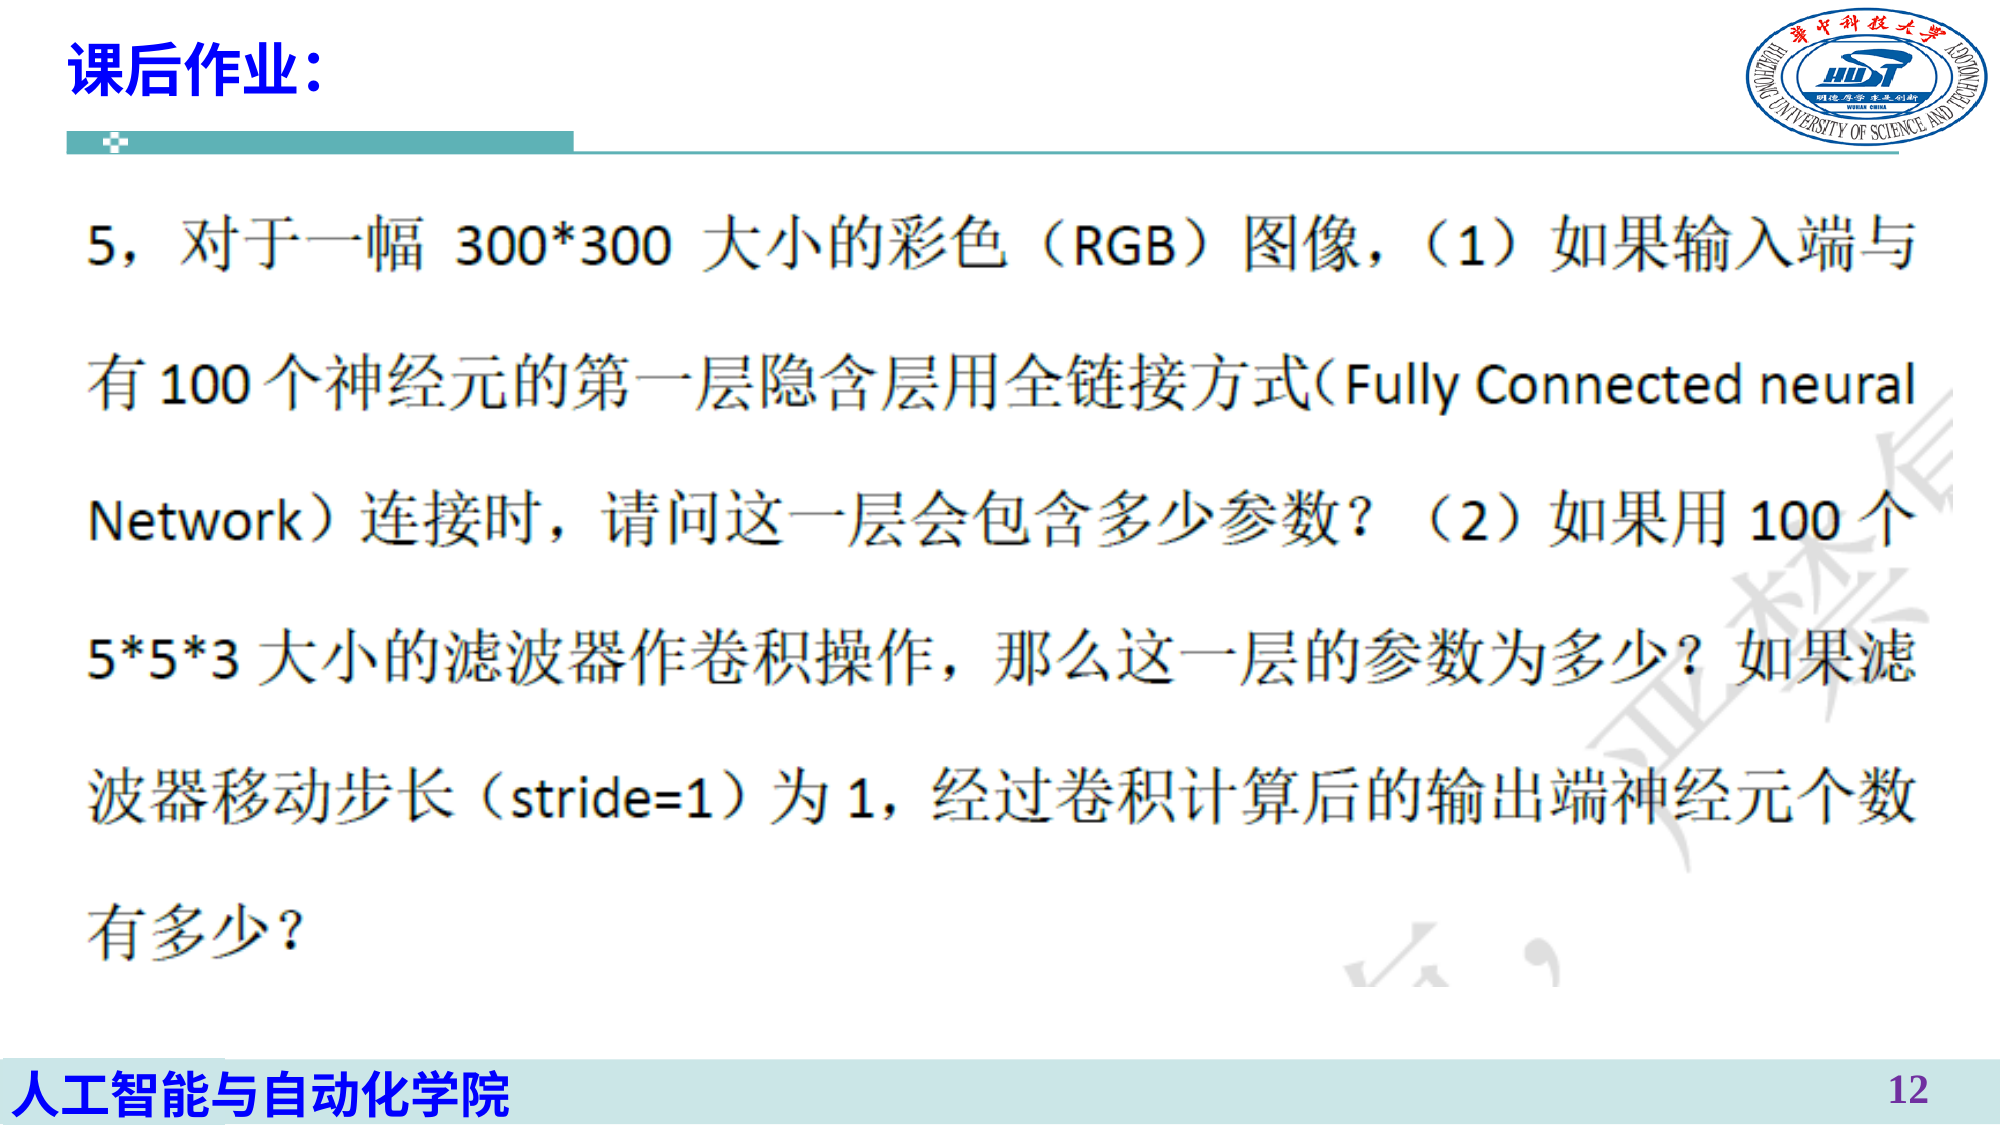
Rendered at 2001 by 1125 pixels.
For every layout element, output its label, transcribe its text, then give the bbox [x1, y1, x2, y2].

picture [51, 200, 1953, 987]
picture [103, 132, 128, 153]
slide_number 12 [1816, 1054, 2000, 1114]
picture [3, 1058, 225, 1125]
text_box 人工智能与自动化学院 [0, 1055, 835, 1125]
picture [1742, 7, 1993, 148]
text_box 课后作业： [52, 25, 1849, 111]
